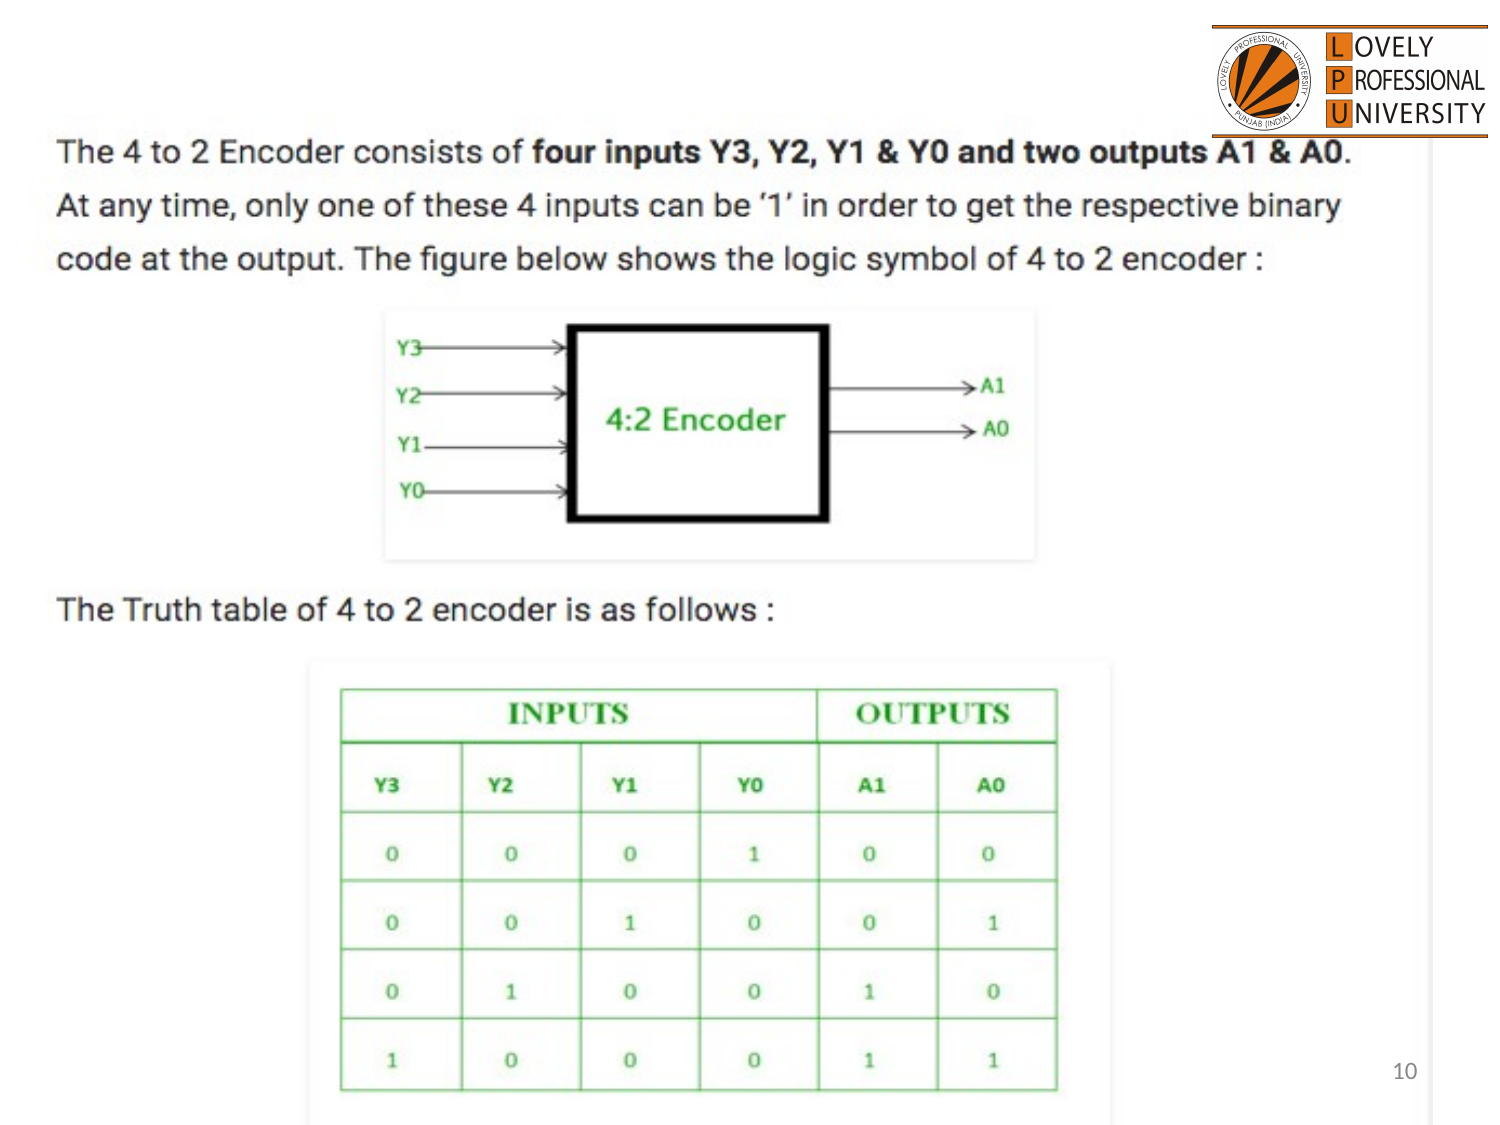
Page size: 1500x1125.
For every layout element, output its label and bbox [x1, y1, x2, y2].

text_box [29, 25, 1488, 1125]
